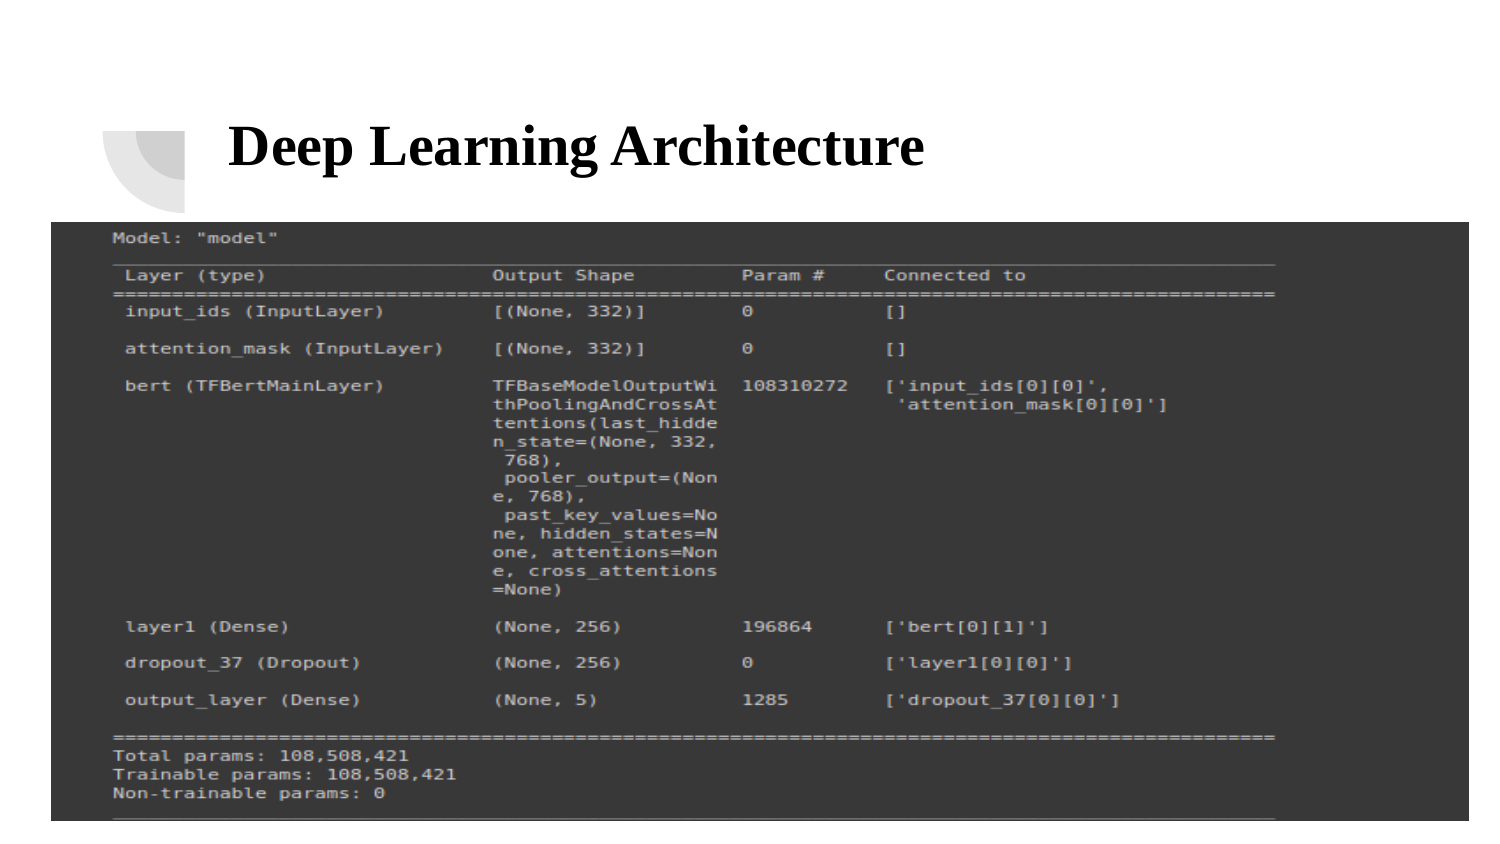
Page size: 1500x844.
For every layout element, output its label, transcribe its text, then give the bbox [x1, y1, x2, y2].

picture [51, 222, 1470, 821]
title Deep Learning Architecture [213, 98, 1368, 221]
